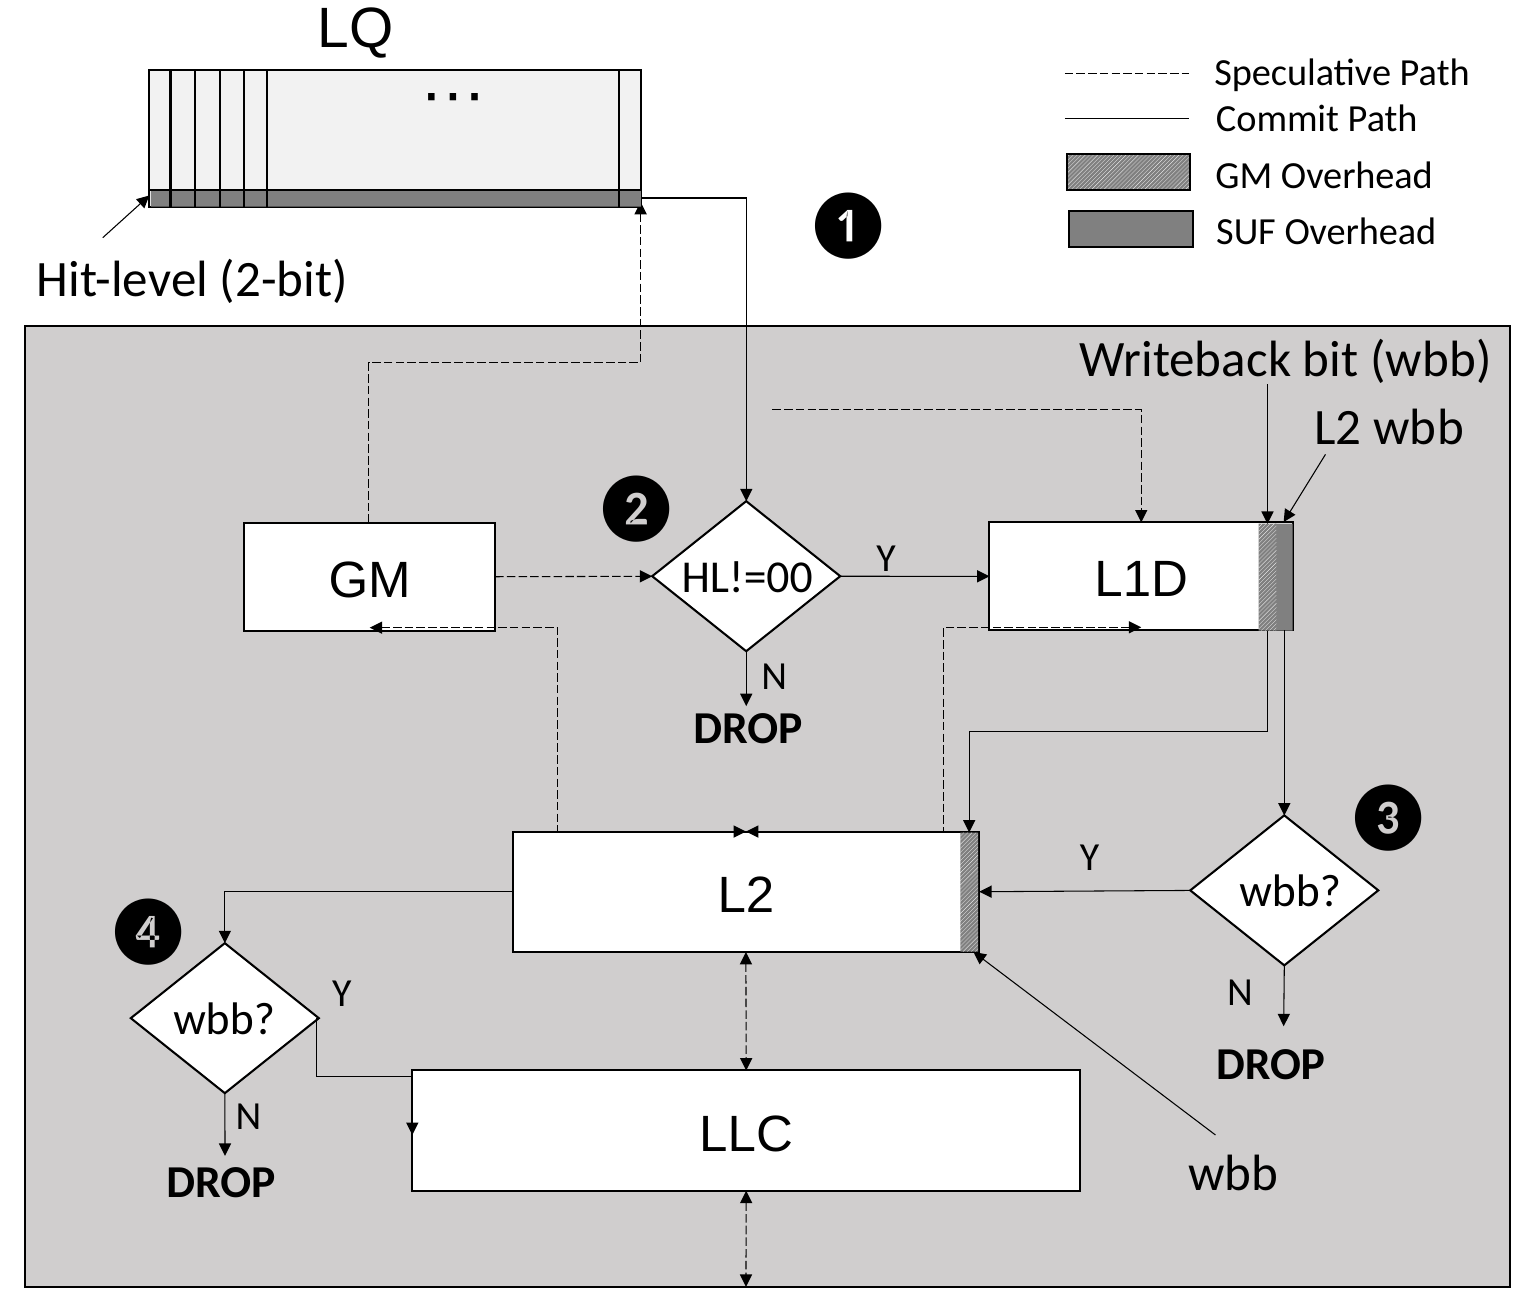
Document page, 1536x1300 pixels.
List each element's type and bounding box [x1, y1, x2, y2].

text_box [21, 0, 1511, 1287]
